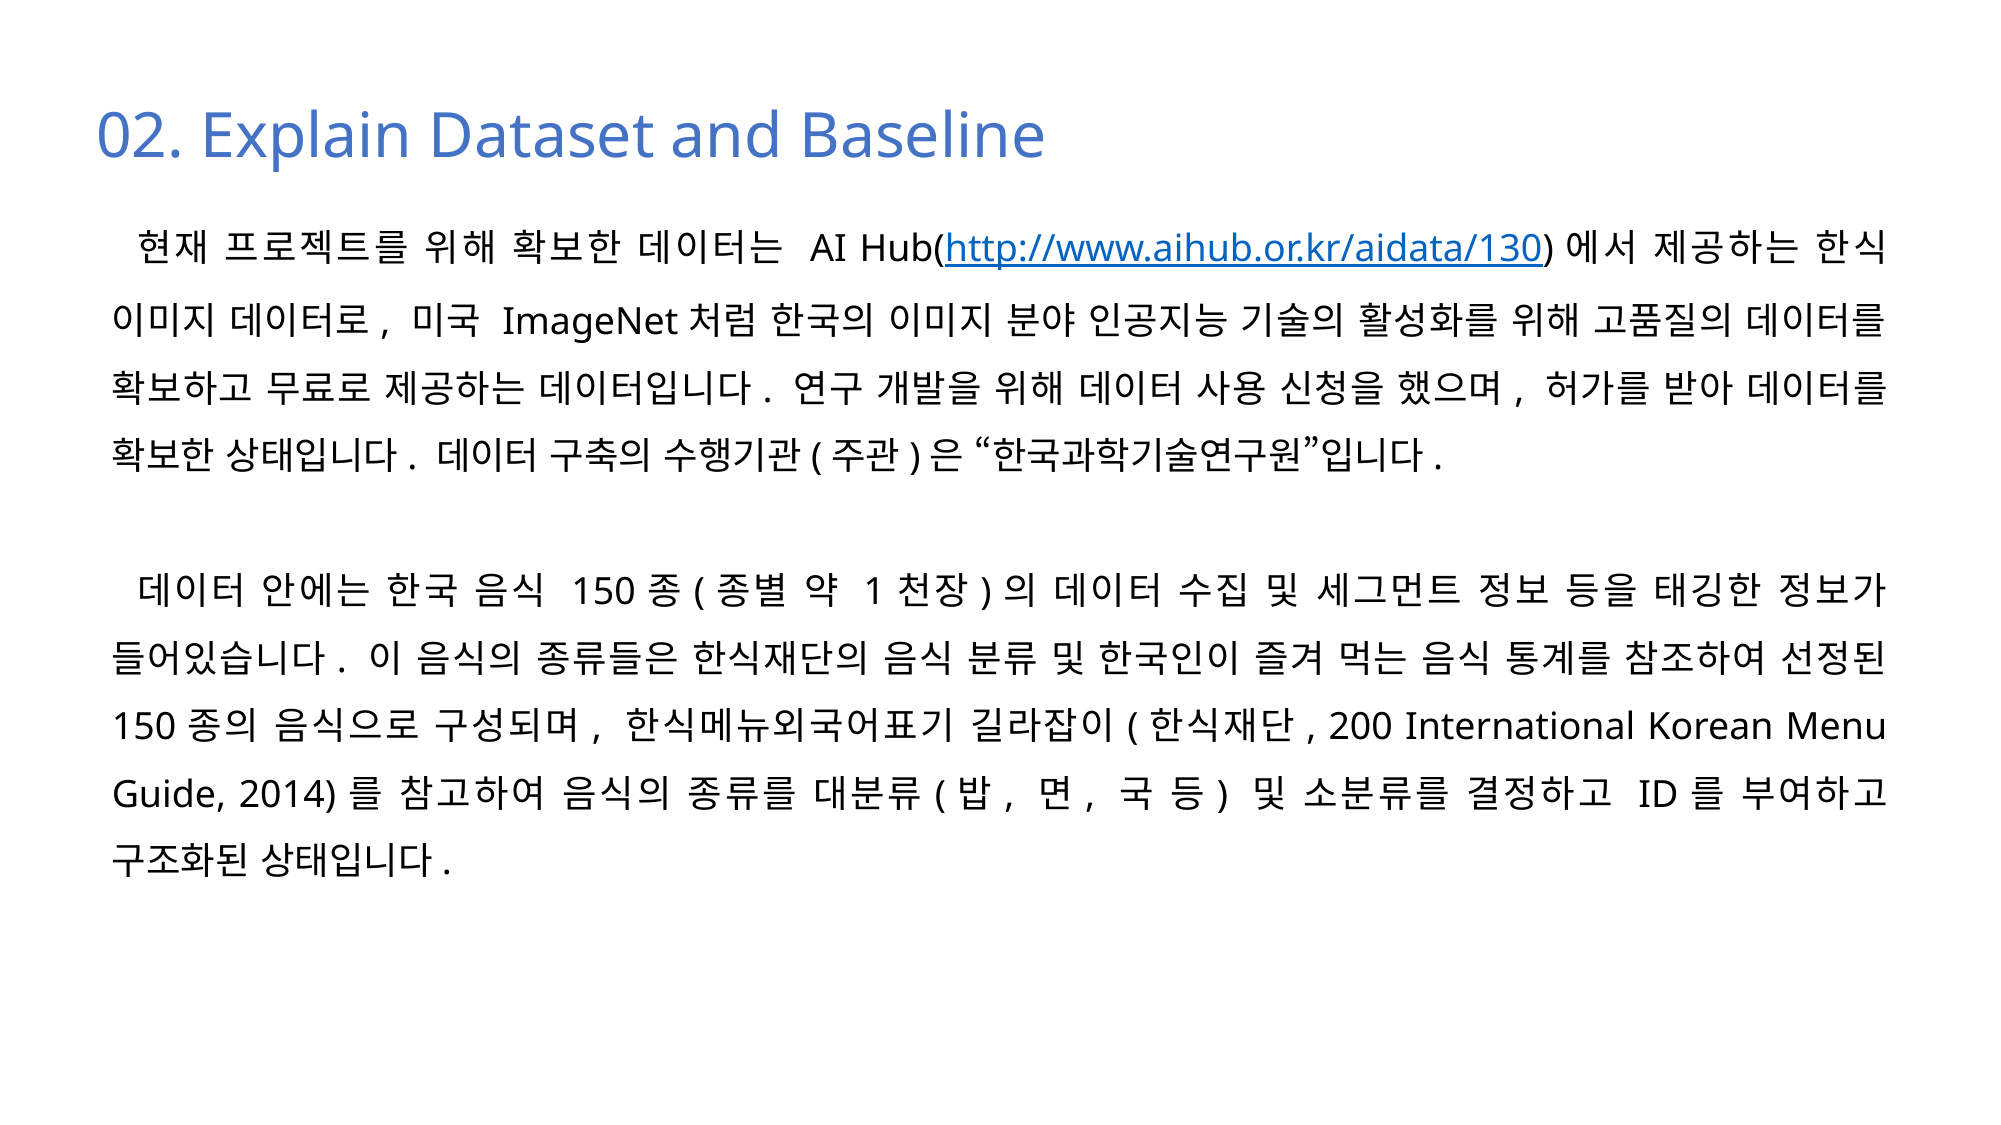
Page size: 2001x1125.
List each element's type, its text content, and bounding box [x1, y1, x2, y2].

text_box 현재 프로젝트를 위해 확보한 데이터는 AI Hub(http://www.aihub.or.kr/aidata/130)에서 제공하는 한식 이미지 데이터로, 미국 ImageNet처럼 한국의 이미지 분야 인공지능 기술의 활성화를 위해 고품질의 데이터를 확보하고 무료로 제공하는 데이터입니다. 연구 개발을 위해 데이터 사용 신청을 했으며, 허가를 받아 데이터를 확보한 상태입니다. 데이터 구축의 수행기관(주관)은 “한국과학기술연구원”입니다. 데이터 안에는 한국 음식 150종(종별 약 1천장)의 데이터 수집 및 세그먼트 정보 등을 태깅한 정보가 들어있습니다. 이 음식의 종류들은 한식재단의 음식 분류 및 한국인이 즐겨 먹는 음식 통계를 참조하여 선정된 150종의 음식으로 구성되며, 한식메뉴외국어표기 길라잡이(한식재단, 200 International Korean Menu Guide, 2014)를 참고하여 음식의 종류를 대분류(밥, 면, 국 등) 및 소분류를 결정하고 ID를 부여하고 구조화된 상태입니다. [97, 190, 1903, 890]
subtitle 02. Explain Dataset and Baseline [0, 0, 2000, 191]
